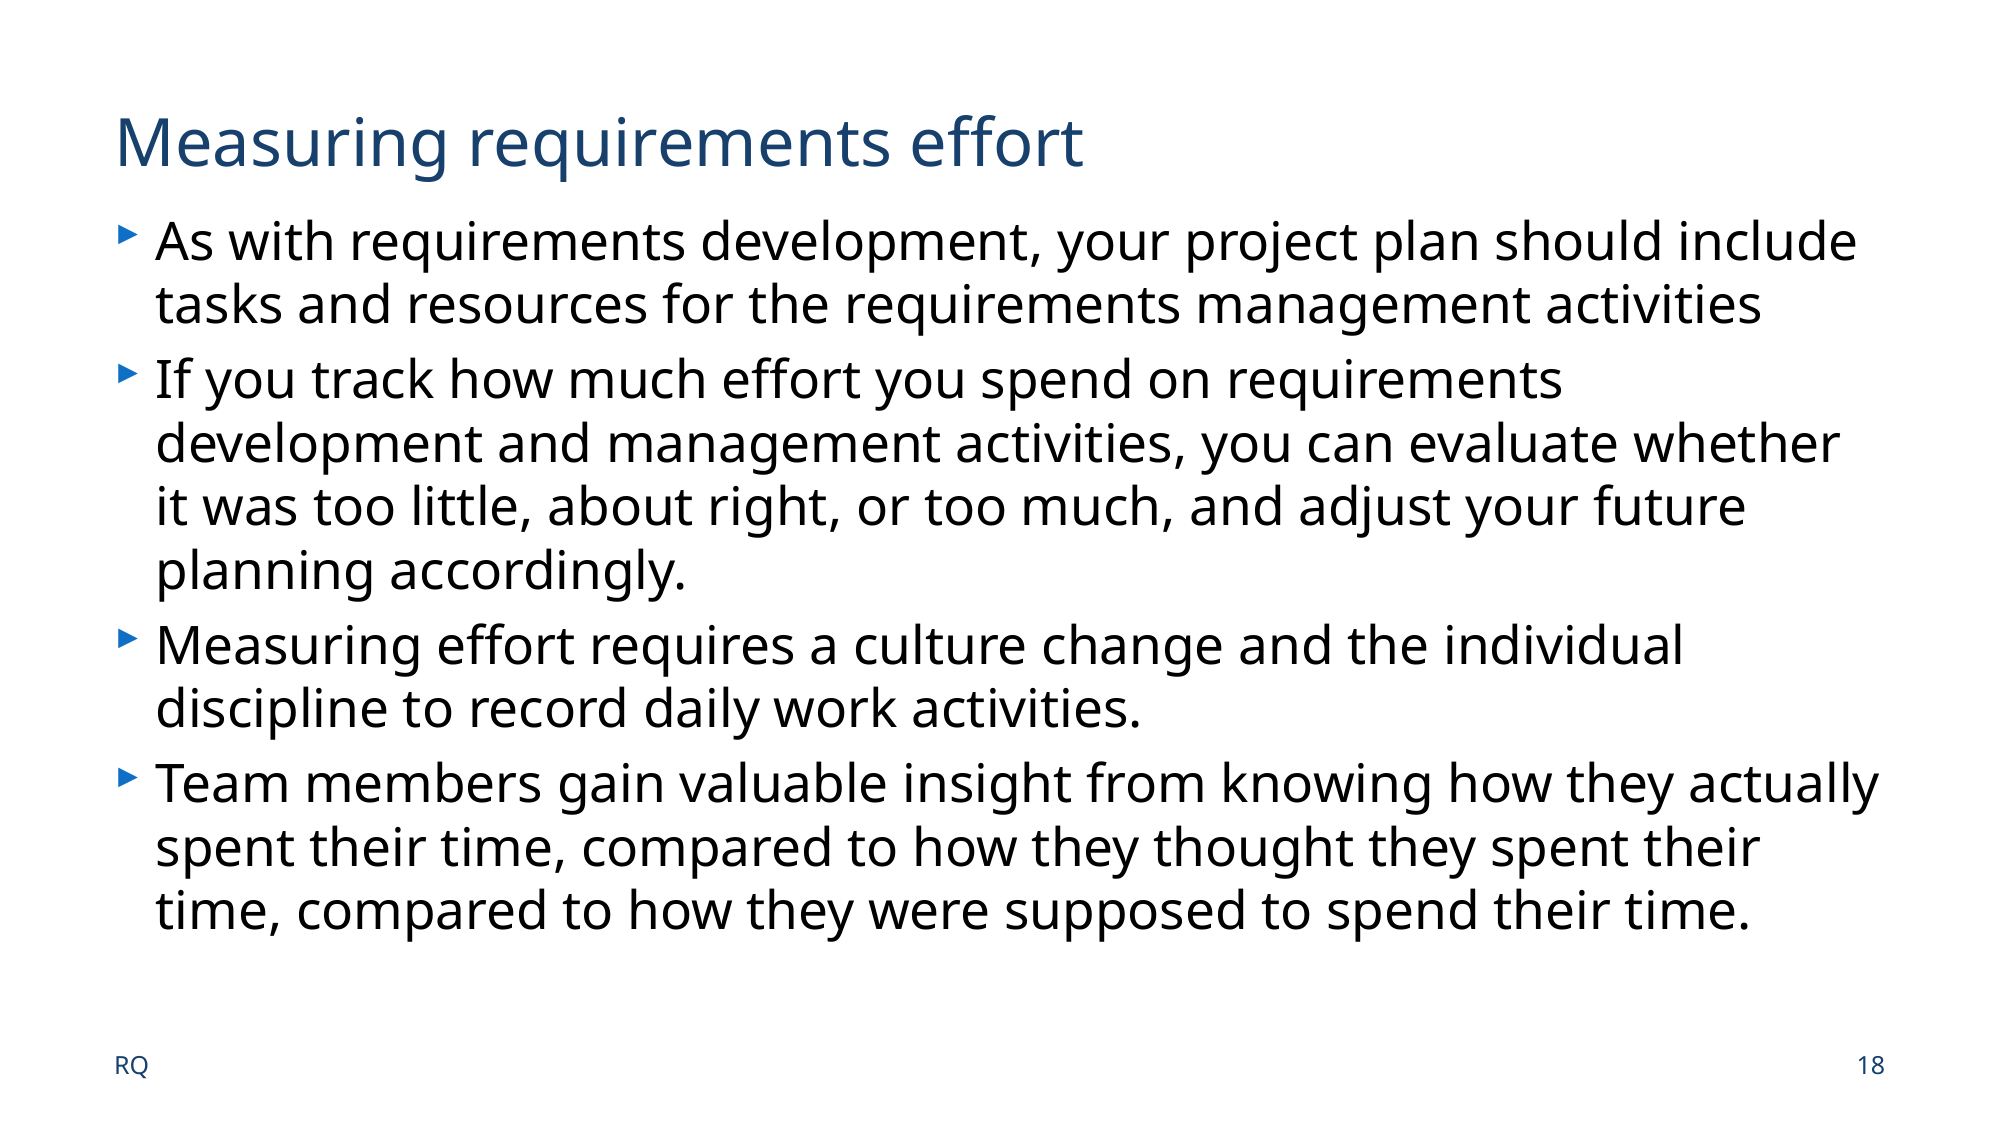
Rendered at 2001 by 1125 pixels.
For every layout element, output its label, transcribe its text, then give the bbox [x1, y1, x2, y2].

slide_number RQ [99, 1042, 604, 1103]
slide_number 18 [1467, 1042, 1900, 1103]
title Measuring requirements effort [99, 24, 1900, 188]
list As with requirements development, your project plan should include tasks and resources for the requirements management activities If you track how much effort you spend on requirements development and management activities, you can evaluate whether it was too little, about right, or too much, and adjust your future planning accordingly. Measuring effort requires a culture change and the individual discipline to record daily work activities. Team members gain valuable insight from knowing how they actually spent their time, compared to how they thought they spent their time, compared to how they were supposed to spend their time. [99, 200, 1900, 1010]
